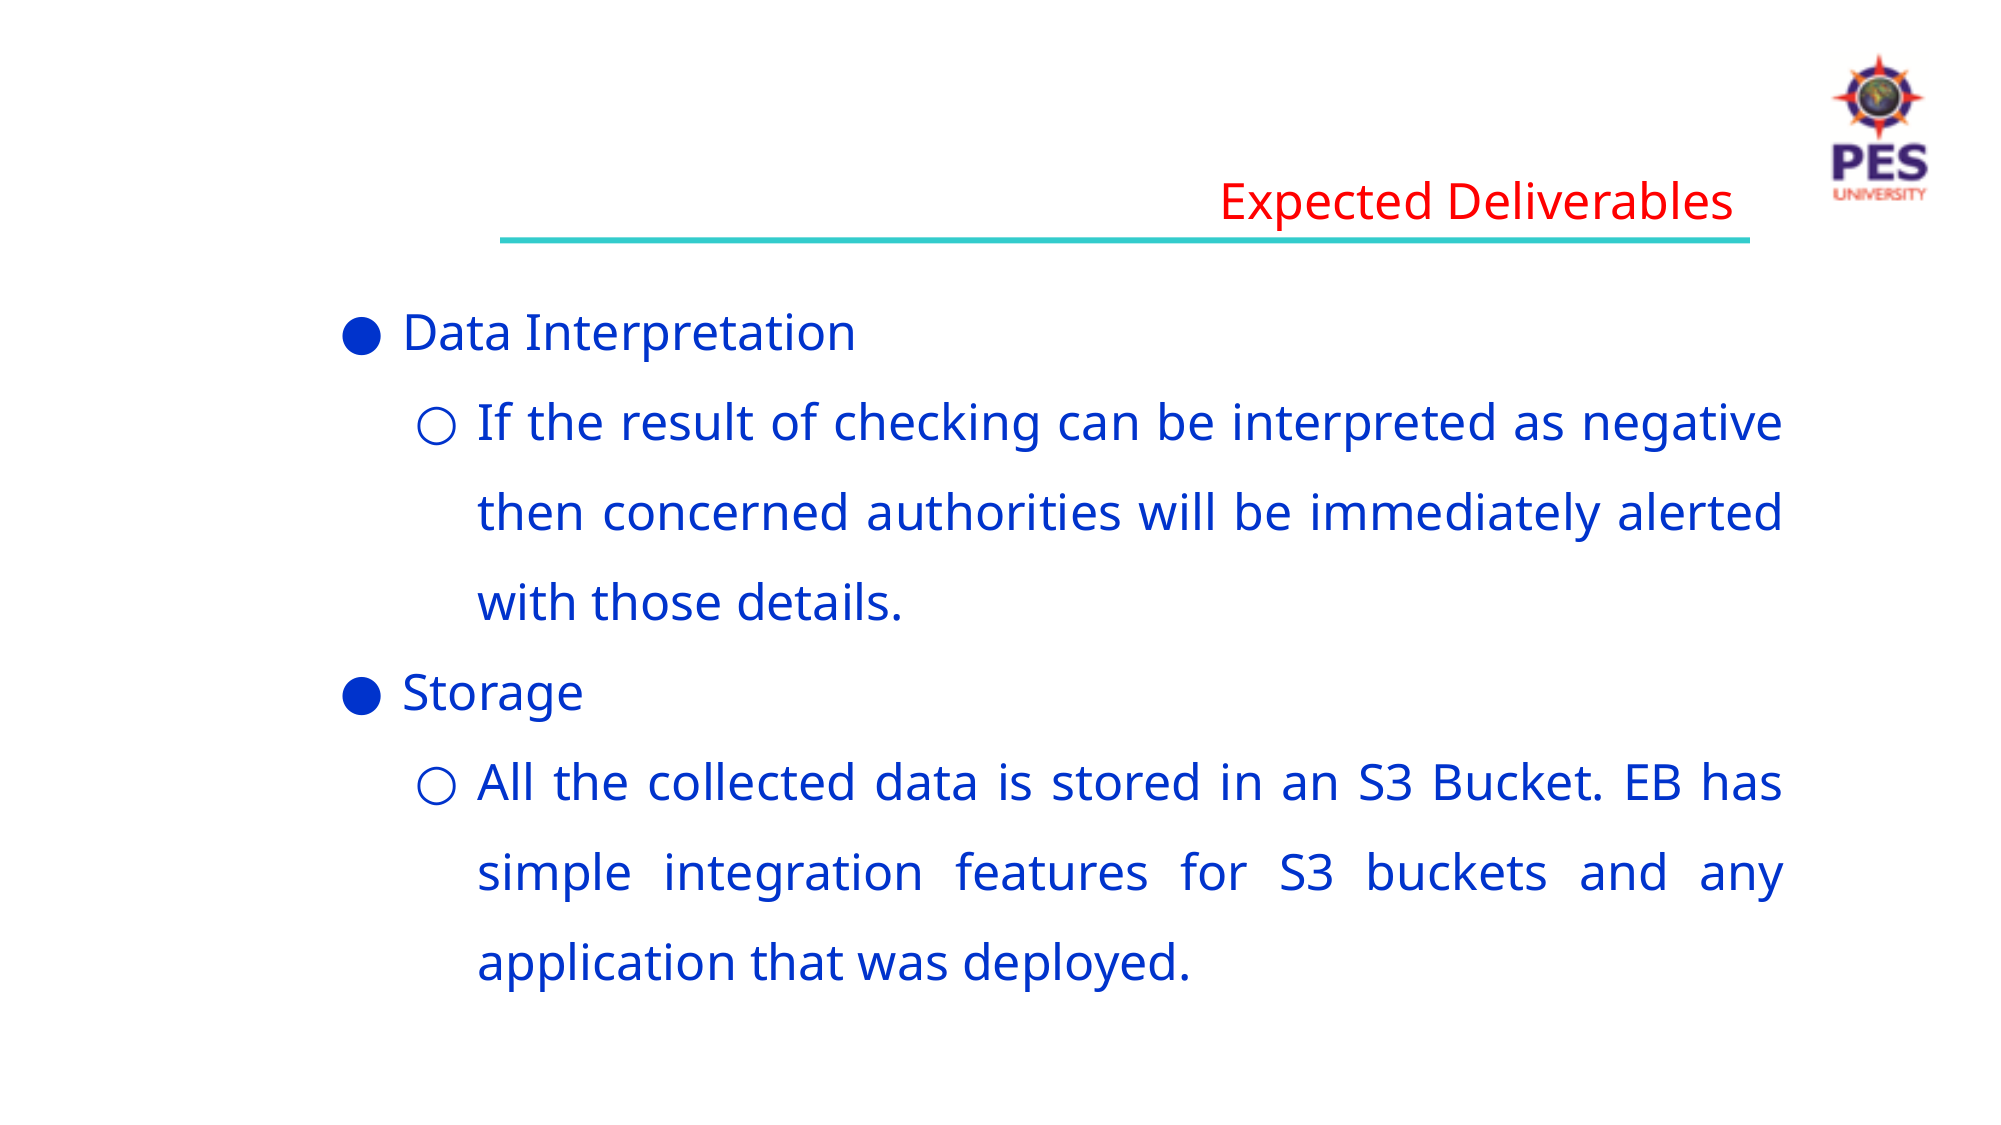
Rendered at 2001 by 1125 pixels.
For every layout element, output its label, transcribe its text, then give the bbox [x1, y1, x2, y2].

text_box [500, 238, 1750, 244]
text_box Data Interpretation If the result of checking can be interpreted as negative then concerned authorities will be immediately alerted with those details. Storage All the collected data is stored in an S3 Bucket. EB has simple integration features for S3 buckets and any application that was deployed. [312, 262, 1800, 998]
picture [1827, 49, 1938, 213]
text_box Expected Deliverables [474, 162, 1750, 238]
